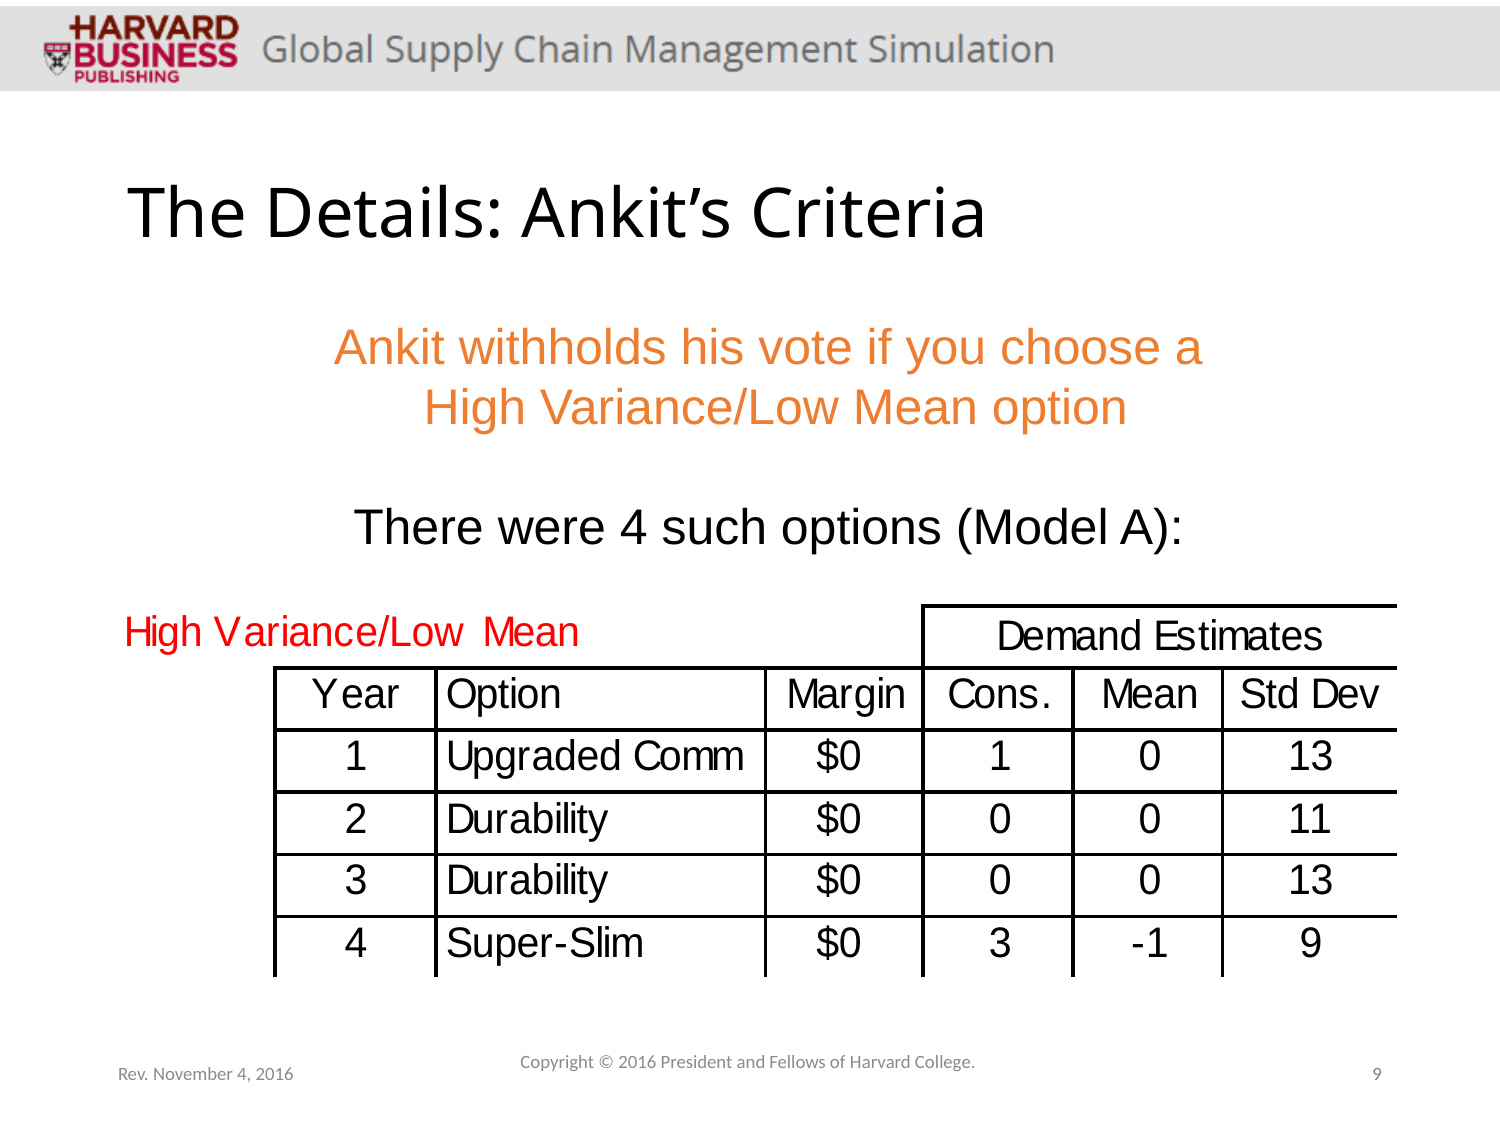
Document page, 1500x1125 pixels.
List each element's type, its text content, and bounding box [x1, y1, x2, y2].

slide_number 9 [1059, 1042, 1397, 1103]
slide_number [103, 1042, 441, 1103]
title The Details: Ankit’s Criteria [112, 163, 1388, 268]
picture [0, 6, 1500, 91]
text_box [112, 604, 1401, 981]
text_box Ankit withholds his vote if you choose a High Variance/Low Mean option There were 4 such options (Model A): [37, 307, 1500, 562]
footer Copyright © 2016 President and Fellows of Harvard College. [496, 1042, 1004, 1103]
